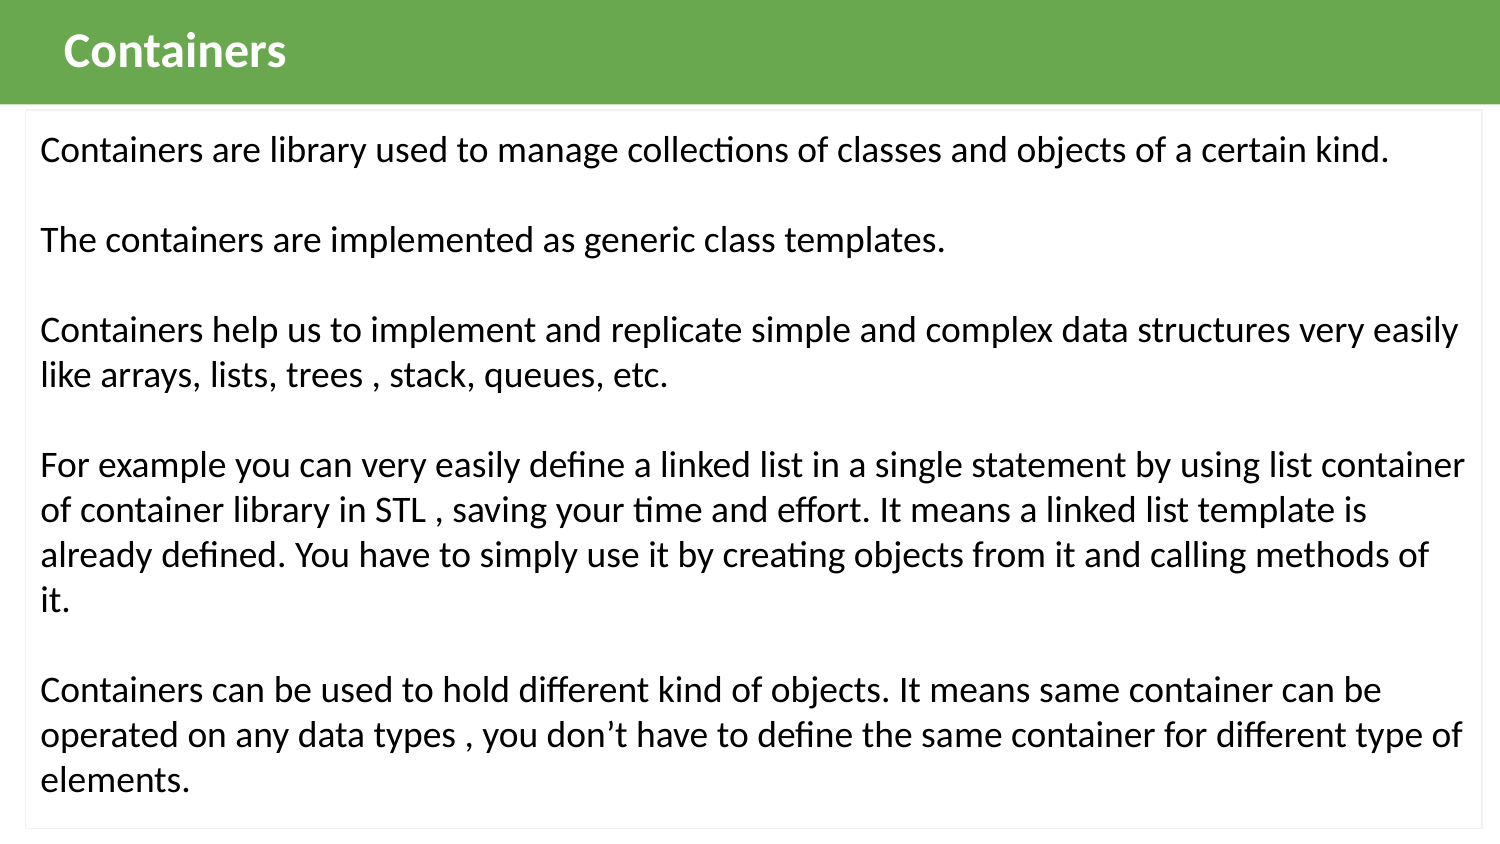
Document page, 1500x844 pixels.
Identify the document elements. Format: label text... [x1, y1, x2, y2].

text_box Containers are library used to manage collections of classes and objects of a certain kind. The containers are implemented as generic class templates. Containers help us to implement and replicate simple and complex data structures very easily like arrays, lists, trees , stack, queues, etc. For example you can very easily define a linked list in a single statement by using list container of container library in STL , saving your time and effort. It means a linked list template is already defined. You have to simply use it by creating objects from it and calling methods of it. Containers can be used to hold different kind of objects. It means same container can be operated on any data types , you don’t have to define the same container for different type of elements. [25, 110, 1483, 829]
text_box Containers [63, 15, 1203, 80]
